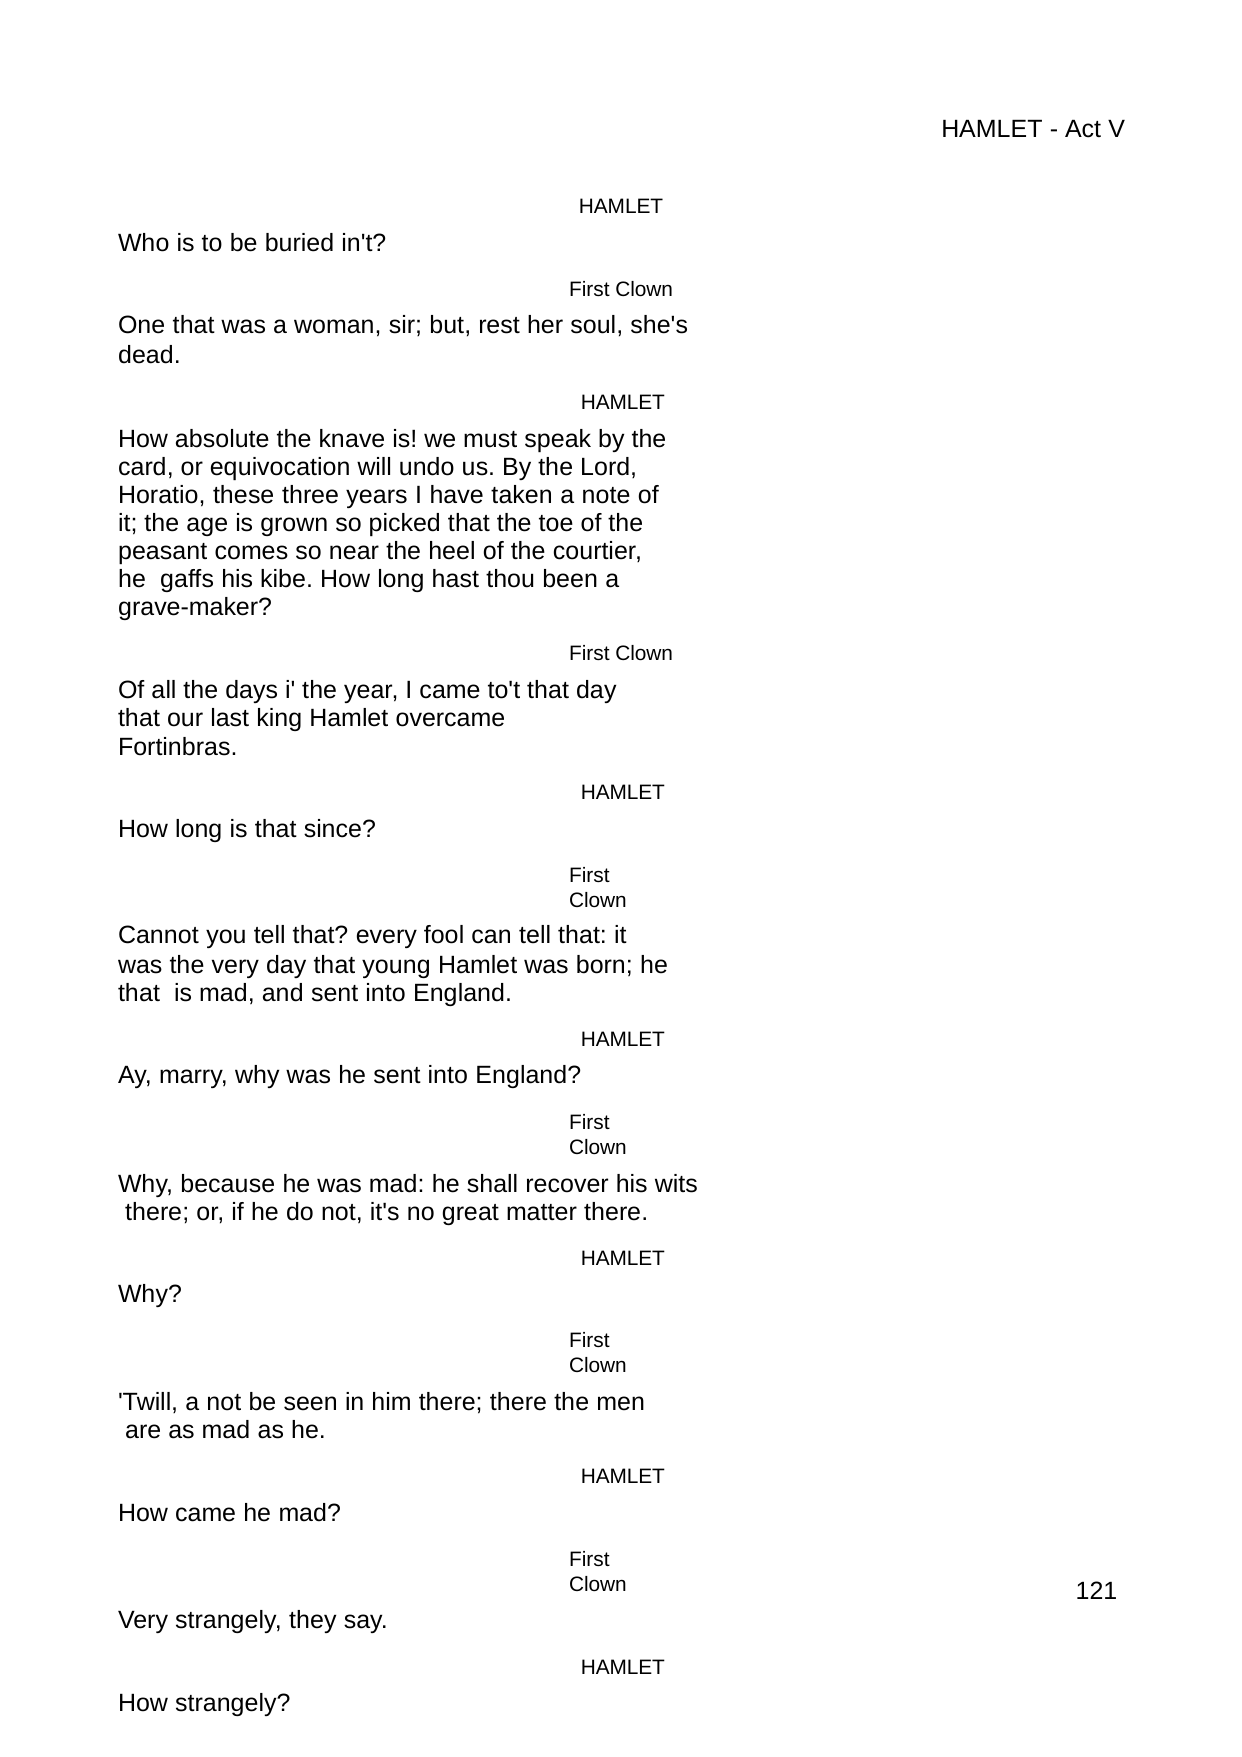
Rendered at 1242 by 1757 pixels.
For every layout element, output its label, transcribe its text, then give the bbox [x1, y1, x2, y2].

text_box HAMLET [576, 191, 666, 219]
text_box Who is to be buried in't? First Clown One that was a woman, sir; but, rest her soul, she's dead. HAMLET How absolute the knave is! we must speak by the card, or equivocation will undo us. By the Lord, Horatio, these three years I have taken a note of it; the age is grown so picked that the toe of the peasant comes so near the heel of the courtier, he gaffs his kibe. How long hast thou been a grave-maker? First Clown Of all the days i' the year, I came to't that day that our last king Hamlet overcame Fortinbras. HAMLET How long is that since? First Clown Cannot you tell that? every fool can tell that: it was the very day that young Hamlet was born; he that is mad, and sent into England. HAMLET Ay, marry, why was he sent into England? First Clown Why, because he was mad: he shall recover his wits there; or, if he do not, it's no great matter there. HAMLET Why? First Clown 'Twill, a not be seen in him there; there the men are as mad as he. HAMLET How came he mad? First Clown Very strangely, they say. HAMLET How strangely? [116, 224, 758, 1717]
text_box HAMLET - Act V [939, 110, 1127, 143]
text_box 119 [1069, 1574, 1126, 1605]
